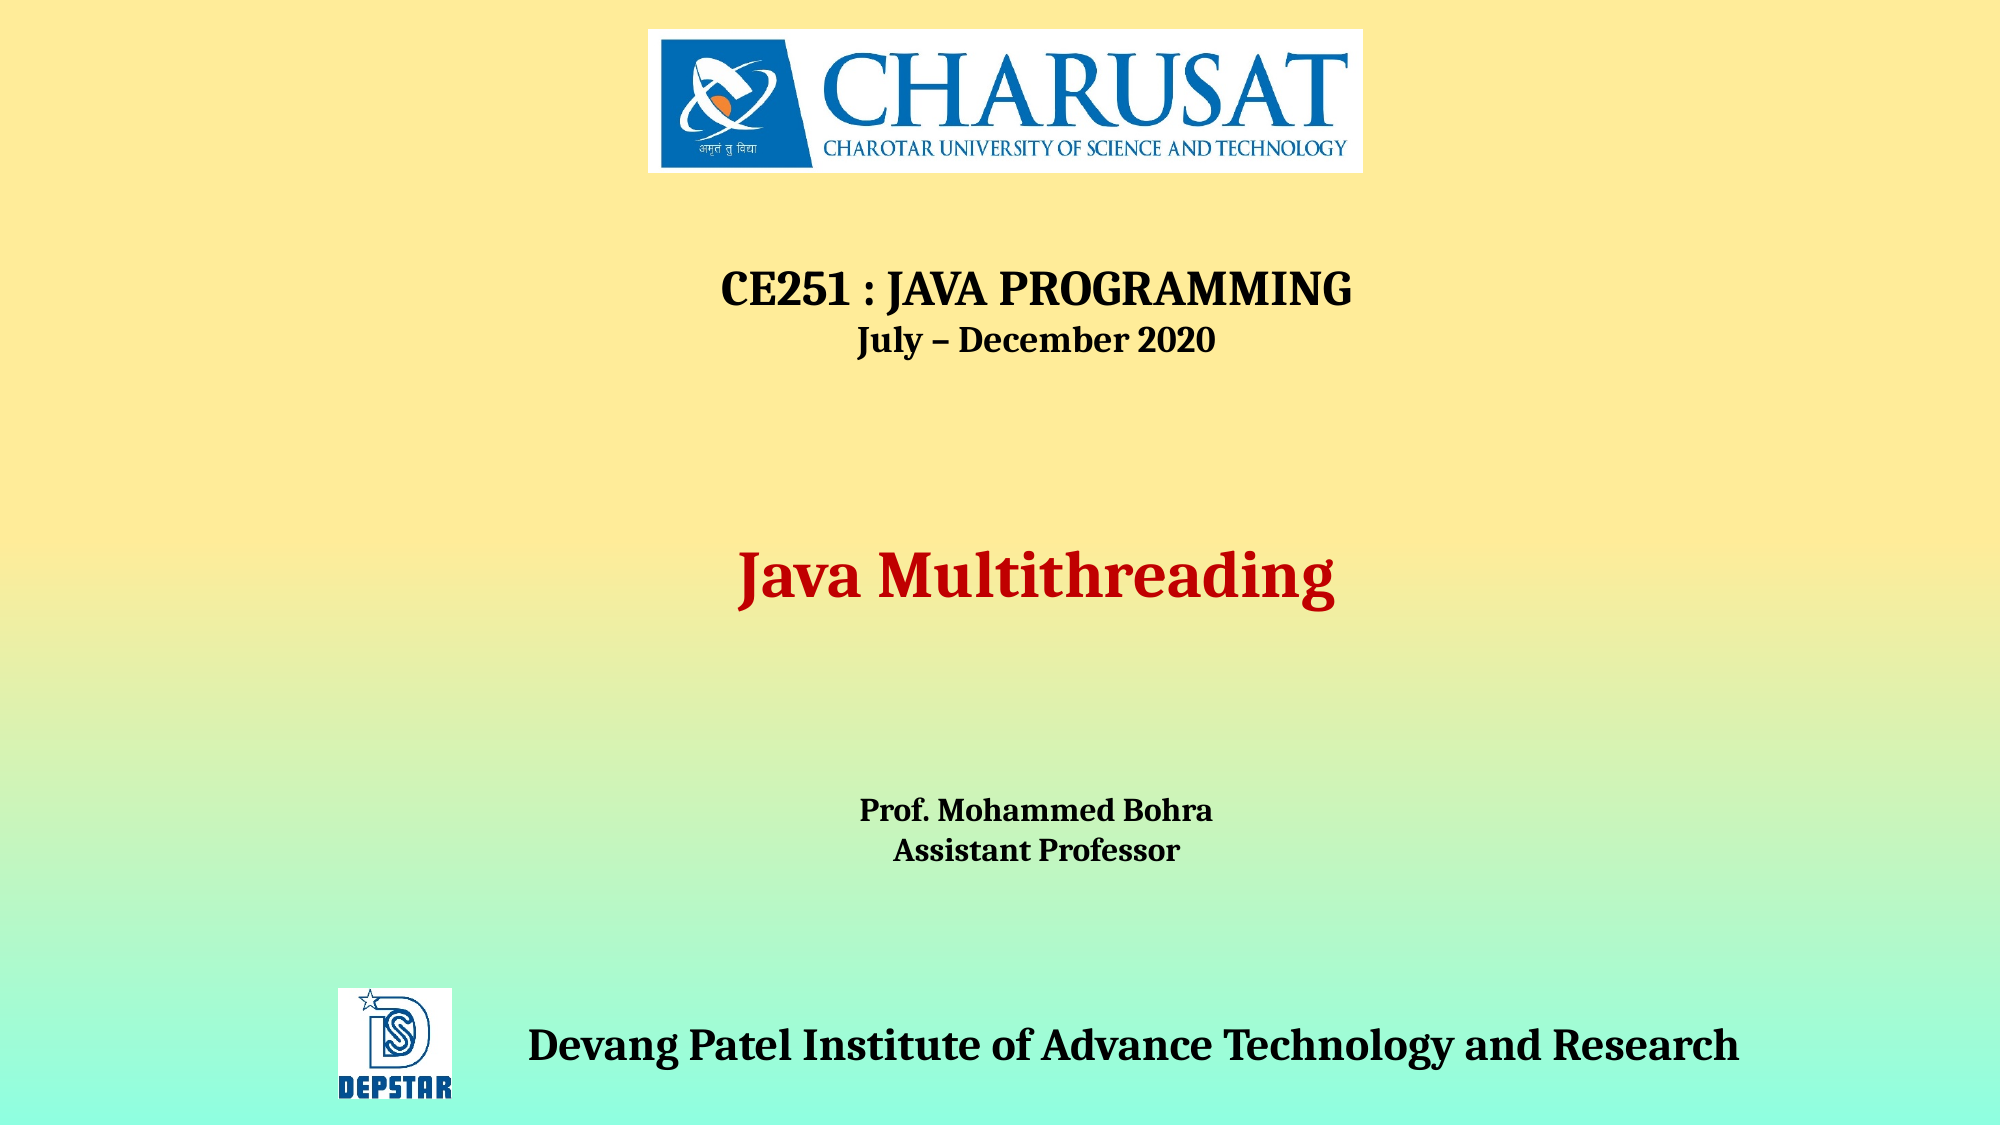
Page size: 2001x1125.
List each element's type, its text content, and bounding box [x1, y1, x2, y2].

text_box CE251 : JAVA PROGRAMMING July – December 2020 [394, 247, 1679, 368]
text_box Java Multithreading [474, 463, 1600, 618]
text_box Prof. Mohammed Bohra Assistant Professor [505, 780, 1568, 876]
picture [647, 28, 1363, 174]
footer Devang Patel Institute of Advance Technology and Research [513, 1010, 1789, 1077]
picture [338, 987, 452, 1100]
